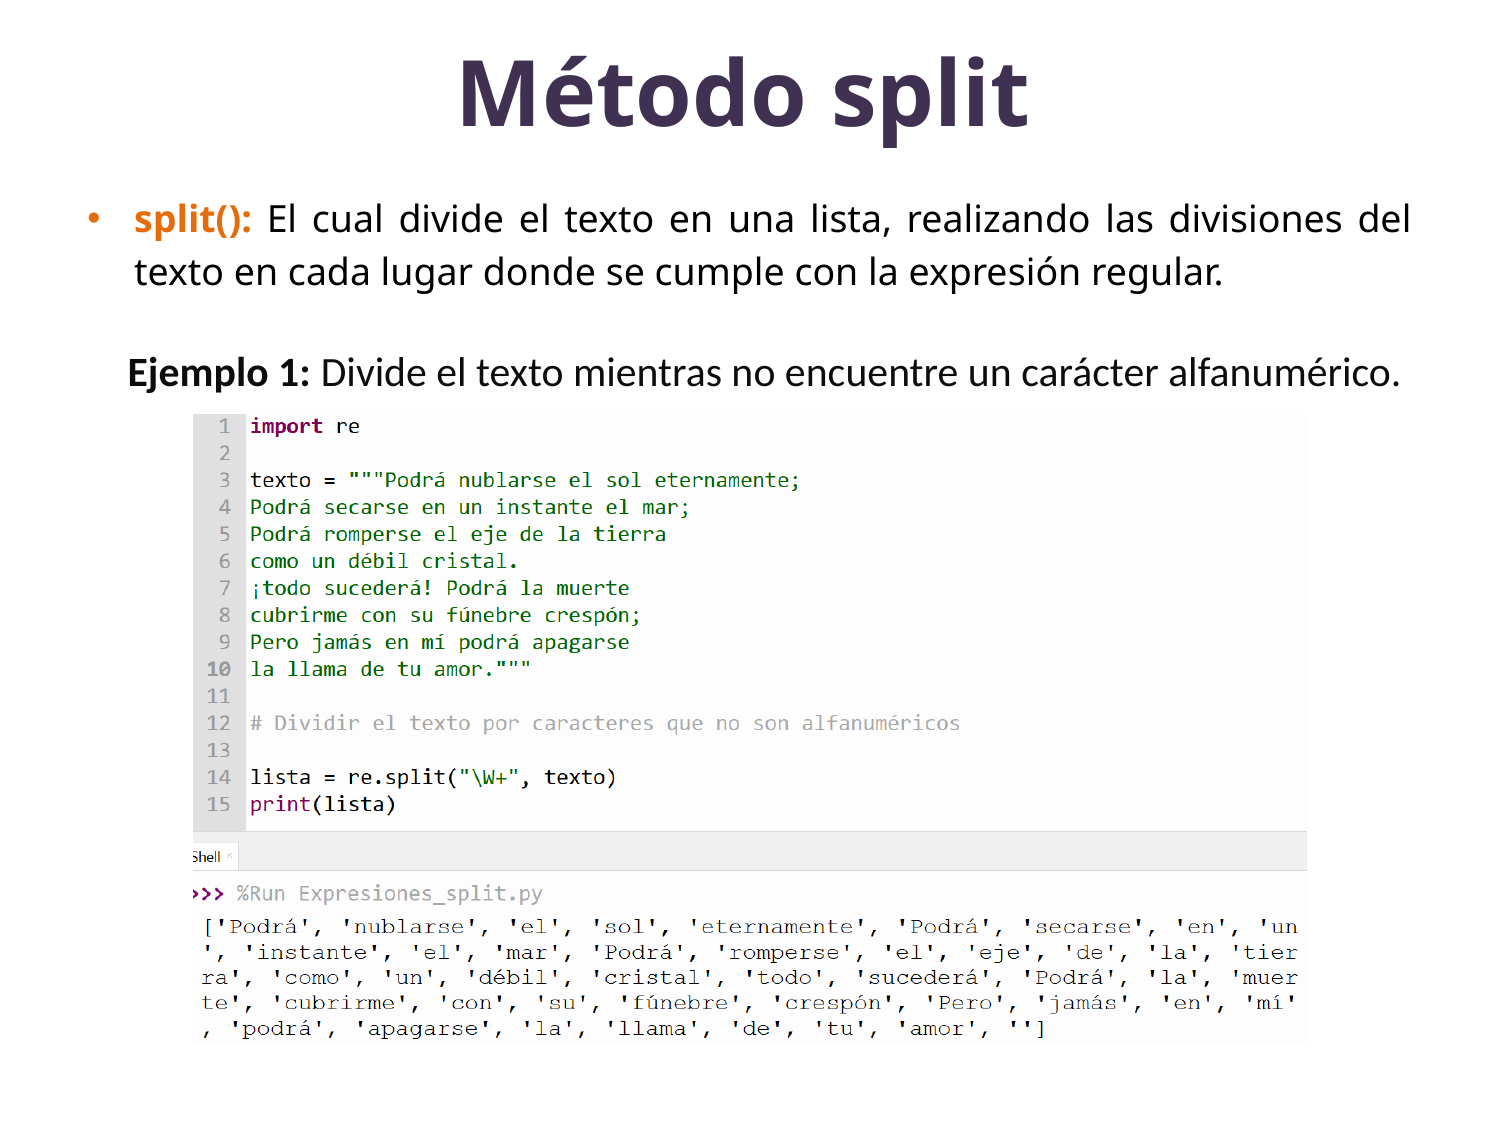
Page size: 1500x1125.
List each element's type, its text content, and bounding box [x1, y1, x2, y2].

text_box split(): El cual divide el texto en una lista, realizando las divisiones del texto en cada lugar donde se cumple con la expresión regular. [72, 180, 1428, 300]
text_box Ejemplo 1: Divide el texto mientras no encuentre un carácter alfanumérico. [113, 312, 1468, 403]
title Método split [39, 0, 1447, 183]
picture [193, 414, 1307, 1045]
